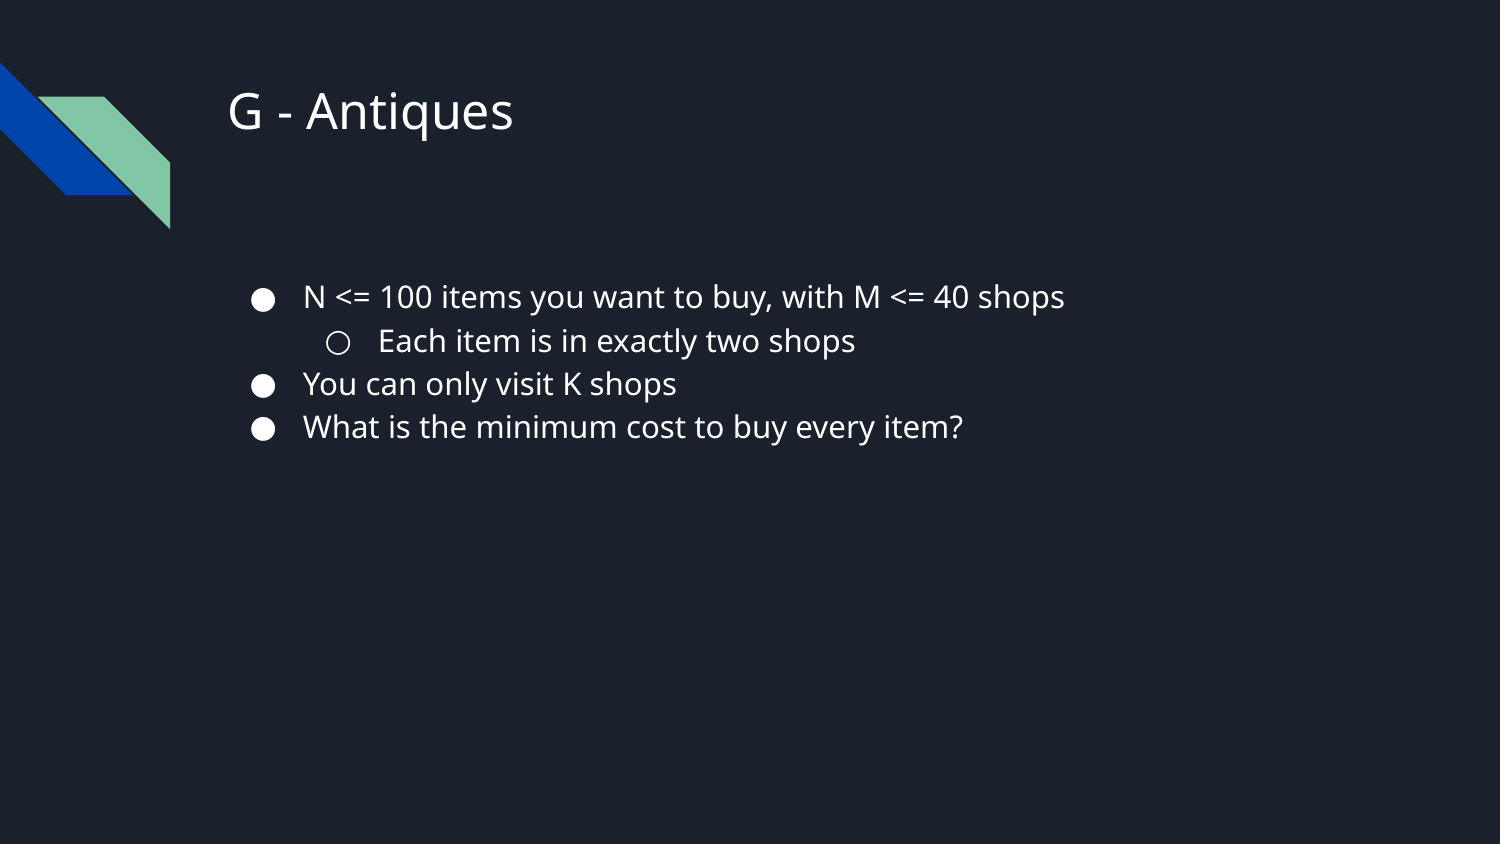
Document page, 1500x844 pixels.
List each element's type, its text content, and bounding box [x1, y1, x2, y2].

title G - Antiques [212, 64, 1368, 215]
list N <= 100 items you want to buy, with M <= 40 shops Each item is in exactly two shops You can only visit K shops What is the minimum cost to buy every item? [212, 257, 1368, 735]
